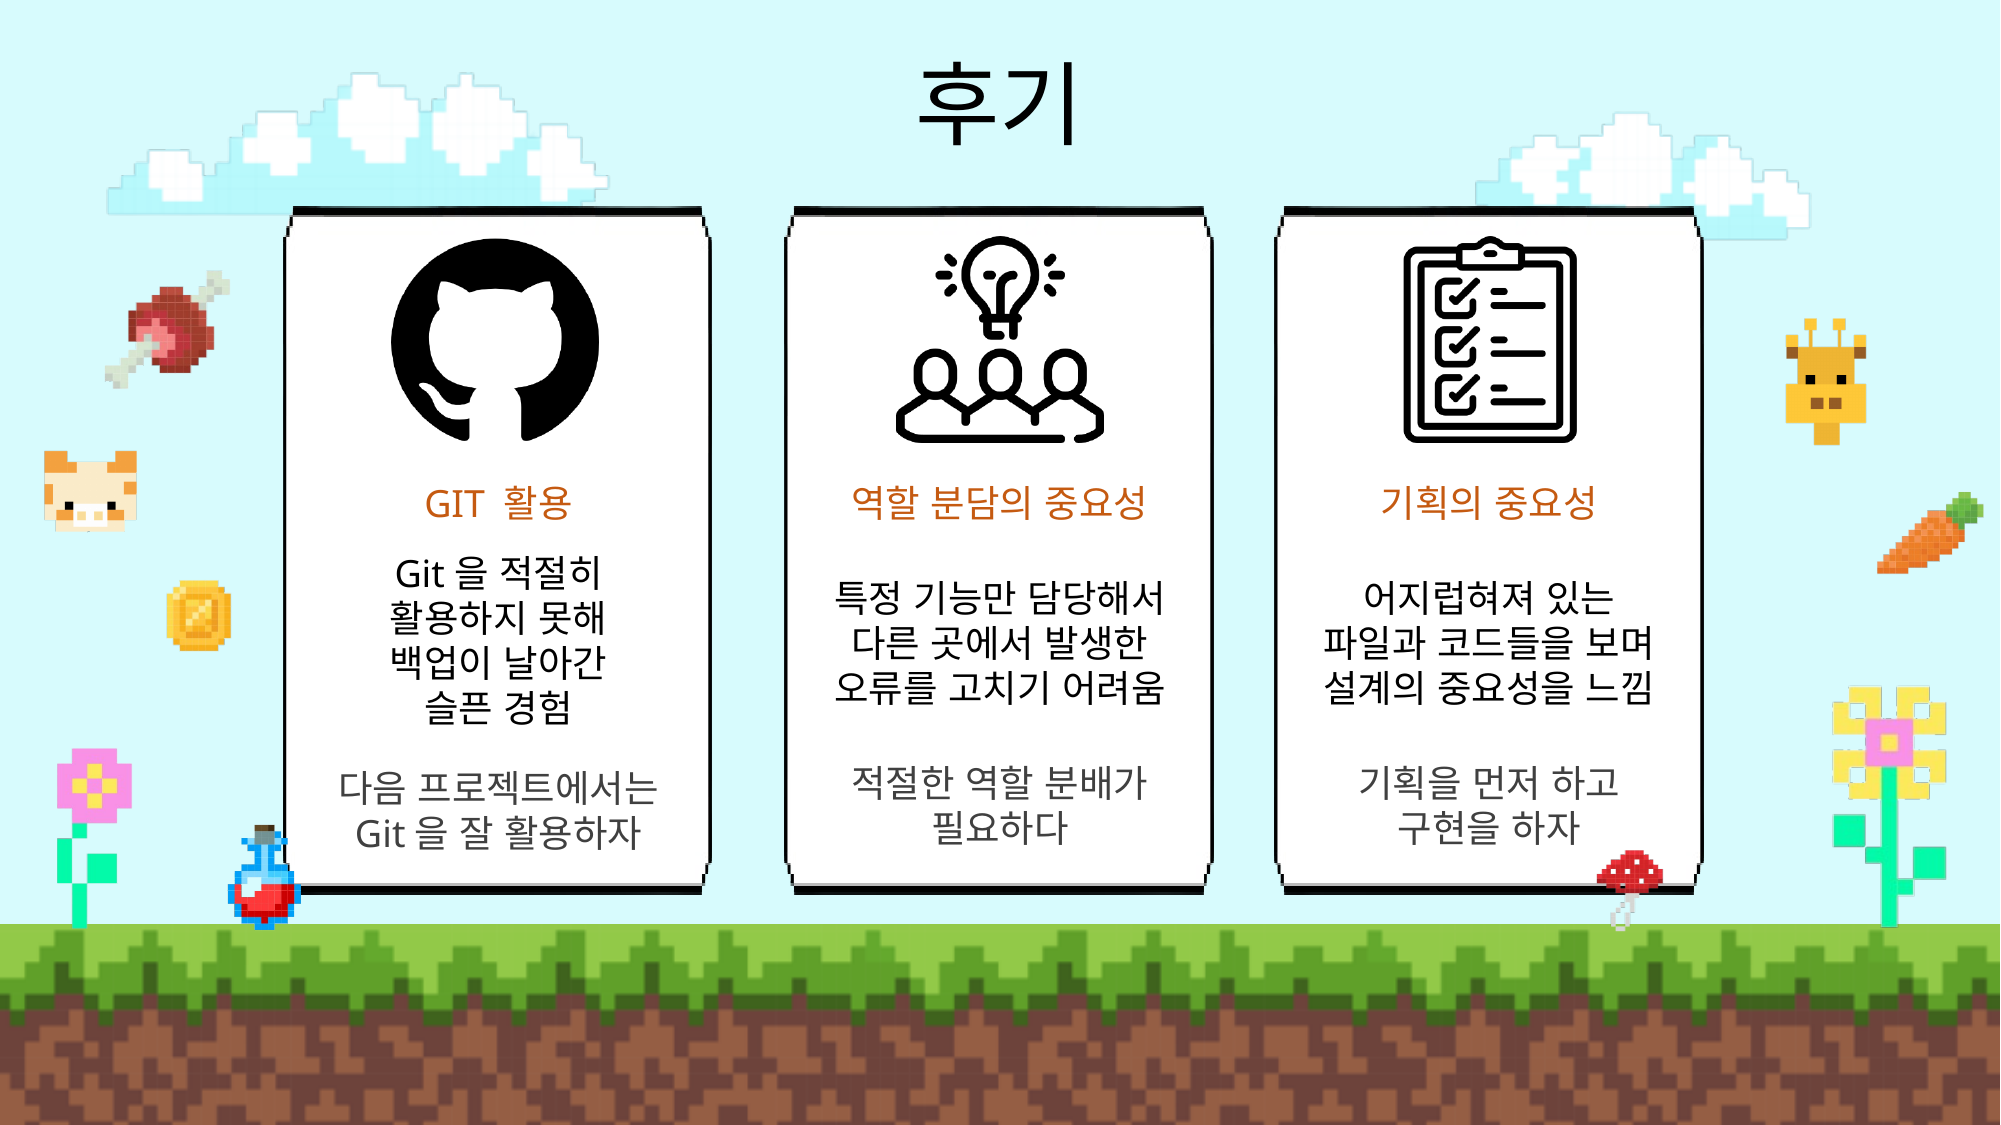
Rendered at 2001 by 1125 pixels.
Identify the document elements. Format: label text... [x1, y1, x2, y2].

picture [1863, 484, 1999, 586]
picture [138, 563, 264, 674]
picture [0, 0, 2000, 1125]
picture [21, 437, 161, 545]
title 후기 [698, 0, 1863, 218]
